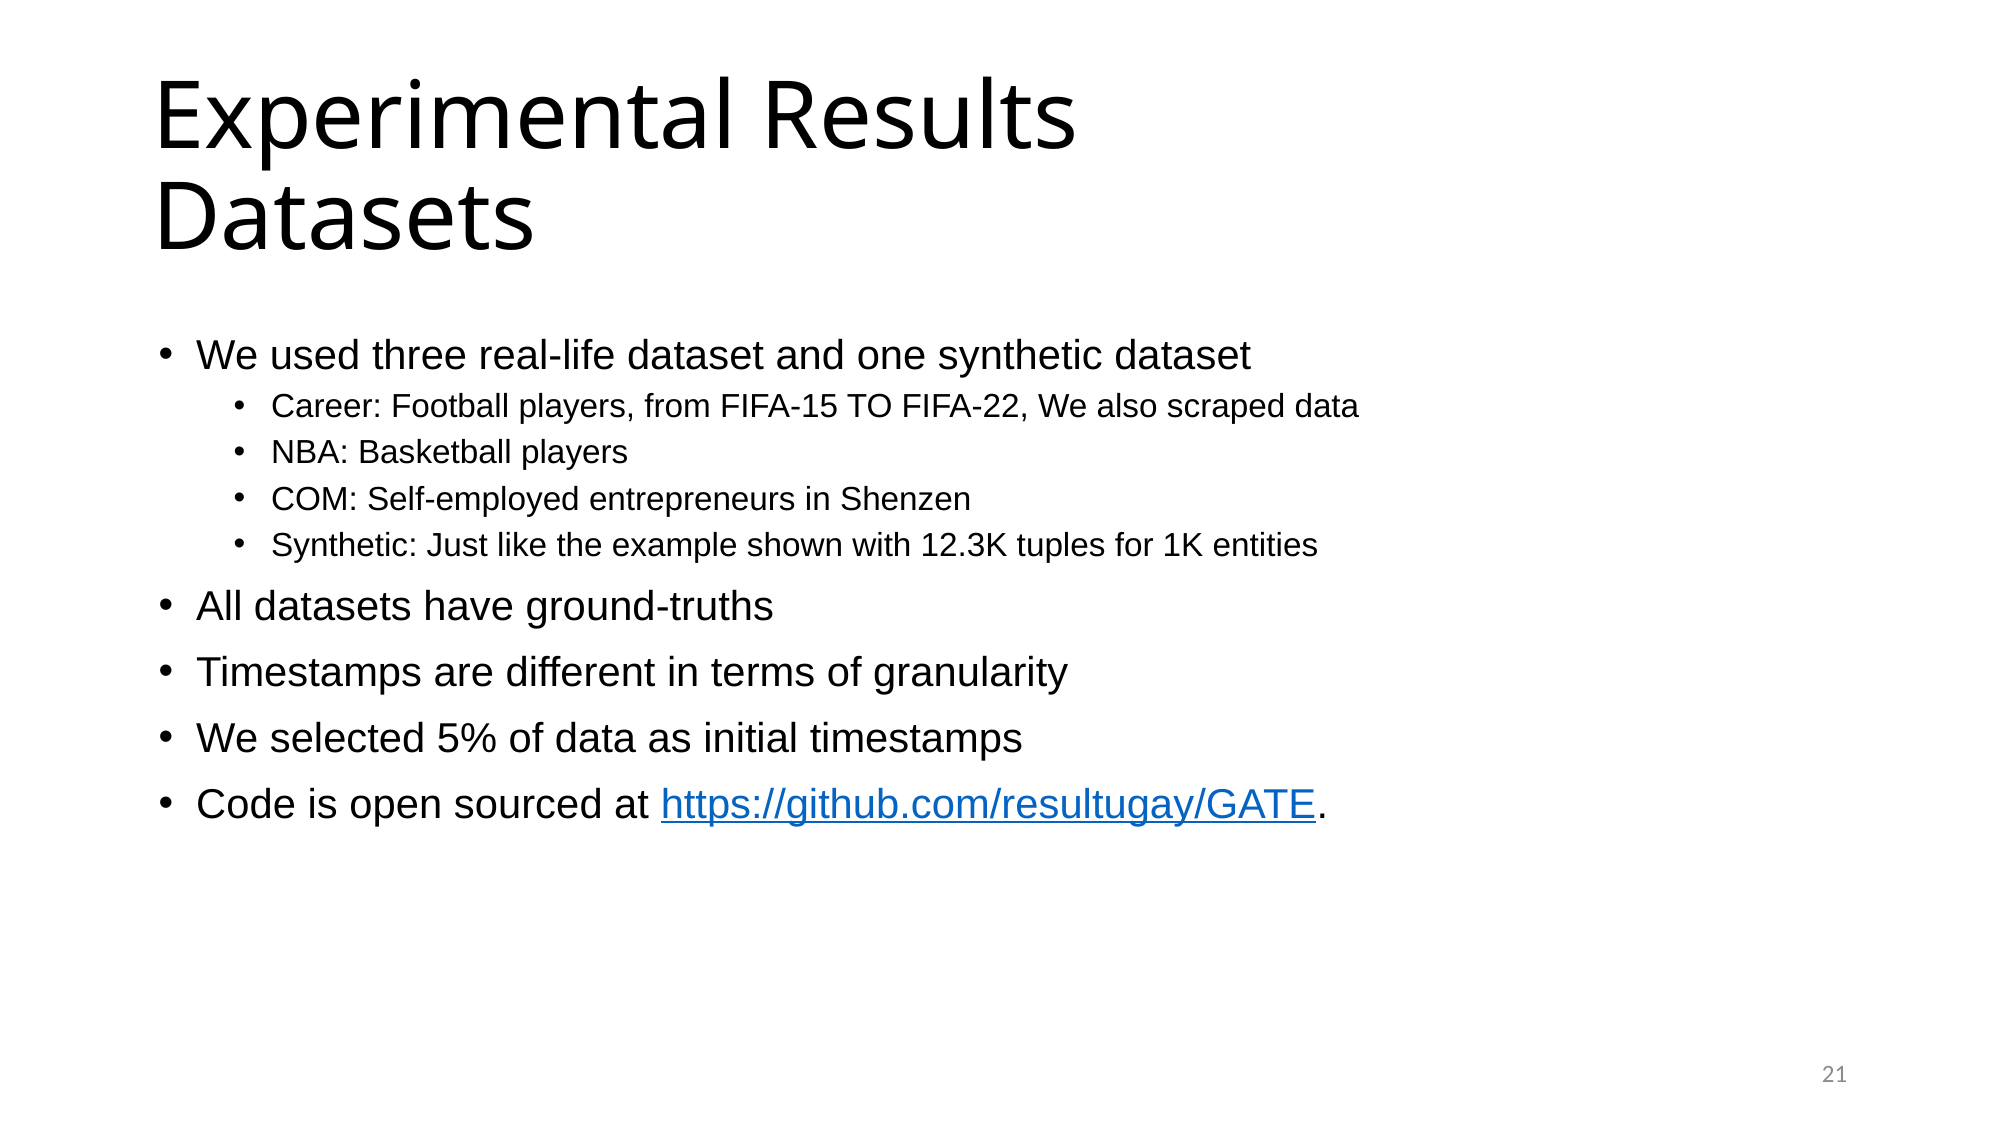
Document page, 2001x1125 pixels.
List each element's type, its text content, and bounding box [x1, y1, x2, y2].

slide_number 21 [1412, 1042, 1863, 1103]
list We used three real-life dataset and one synthetic dataset Career: Football players, from FIFA-15 TO FIFA-22, We also scraped data NBA: Basketball players COM: Self-employed entrepreneurs in Shenzen Synthetic: Just like the example shown with 12.3K tuples for 1K entities All datasets have ground-truths Timestamps are different in terms of granularity We selected 5% of data as initial timestamps Code is open sourced at https://github.com/resultugay/GATE. [143, 325, 1868, 1024]
title Experimental Results Datasets [137, 59, 1863, 278]
